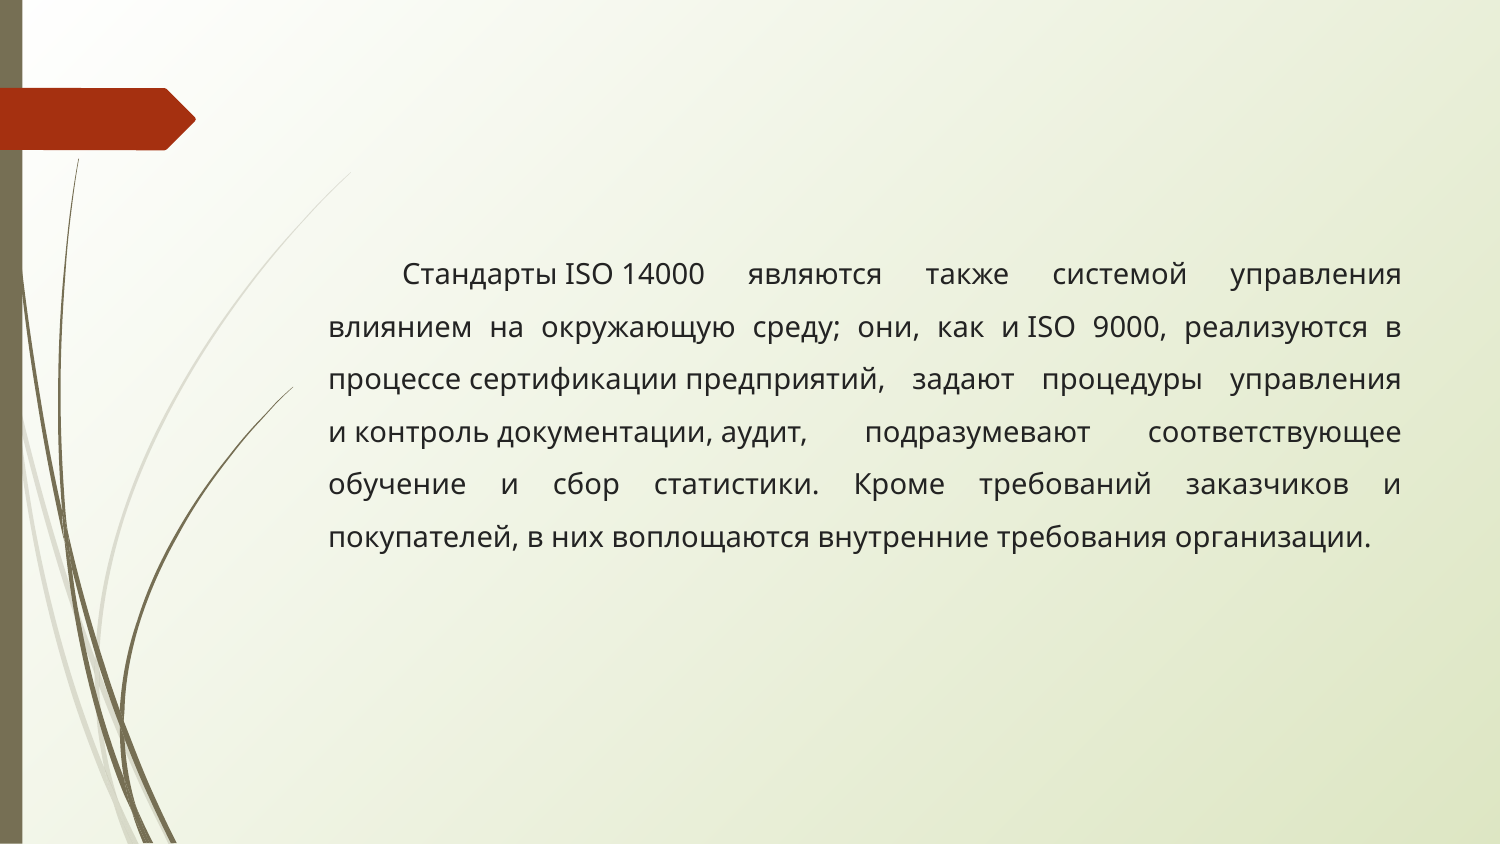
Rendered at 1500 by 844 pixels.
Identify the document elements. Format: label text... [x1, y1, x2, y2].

list Стандарты ISO 14000 являются также системой управления влиянием на окружающую среду; они, как и ISO 9000, реализуются в процессе сертификации предприятий, задают процедуры управления и контроль документации, аудит, подразумевают соответствующее обучение и сбор статистики. Кроме требований заказчиков и покупателей, в них воплощаются внутренние требования организации. [316, 232, 1414, 698]
